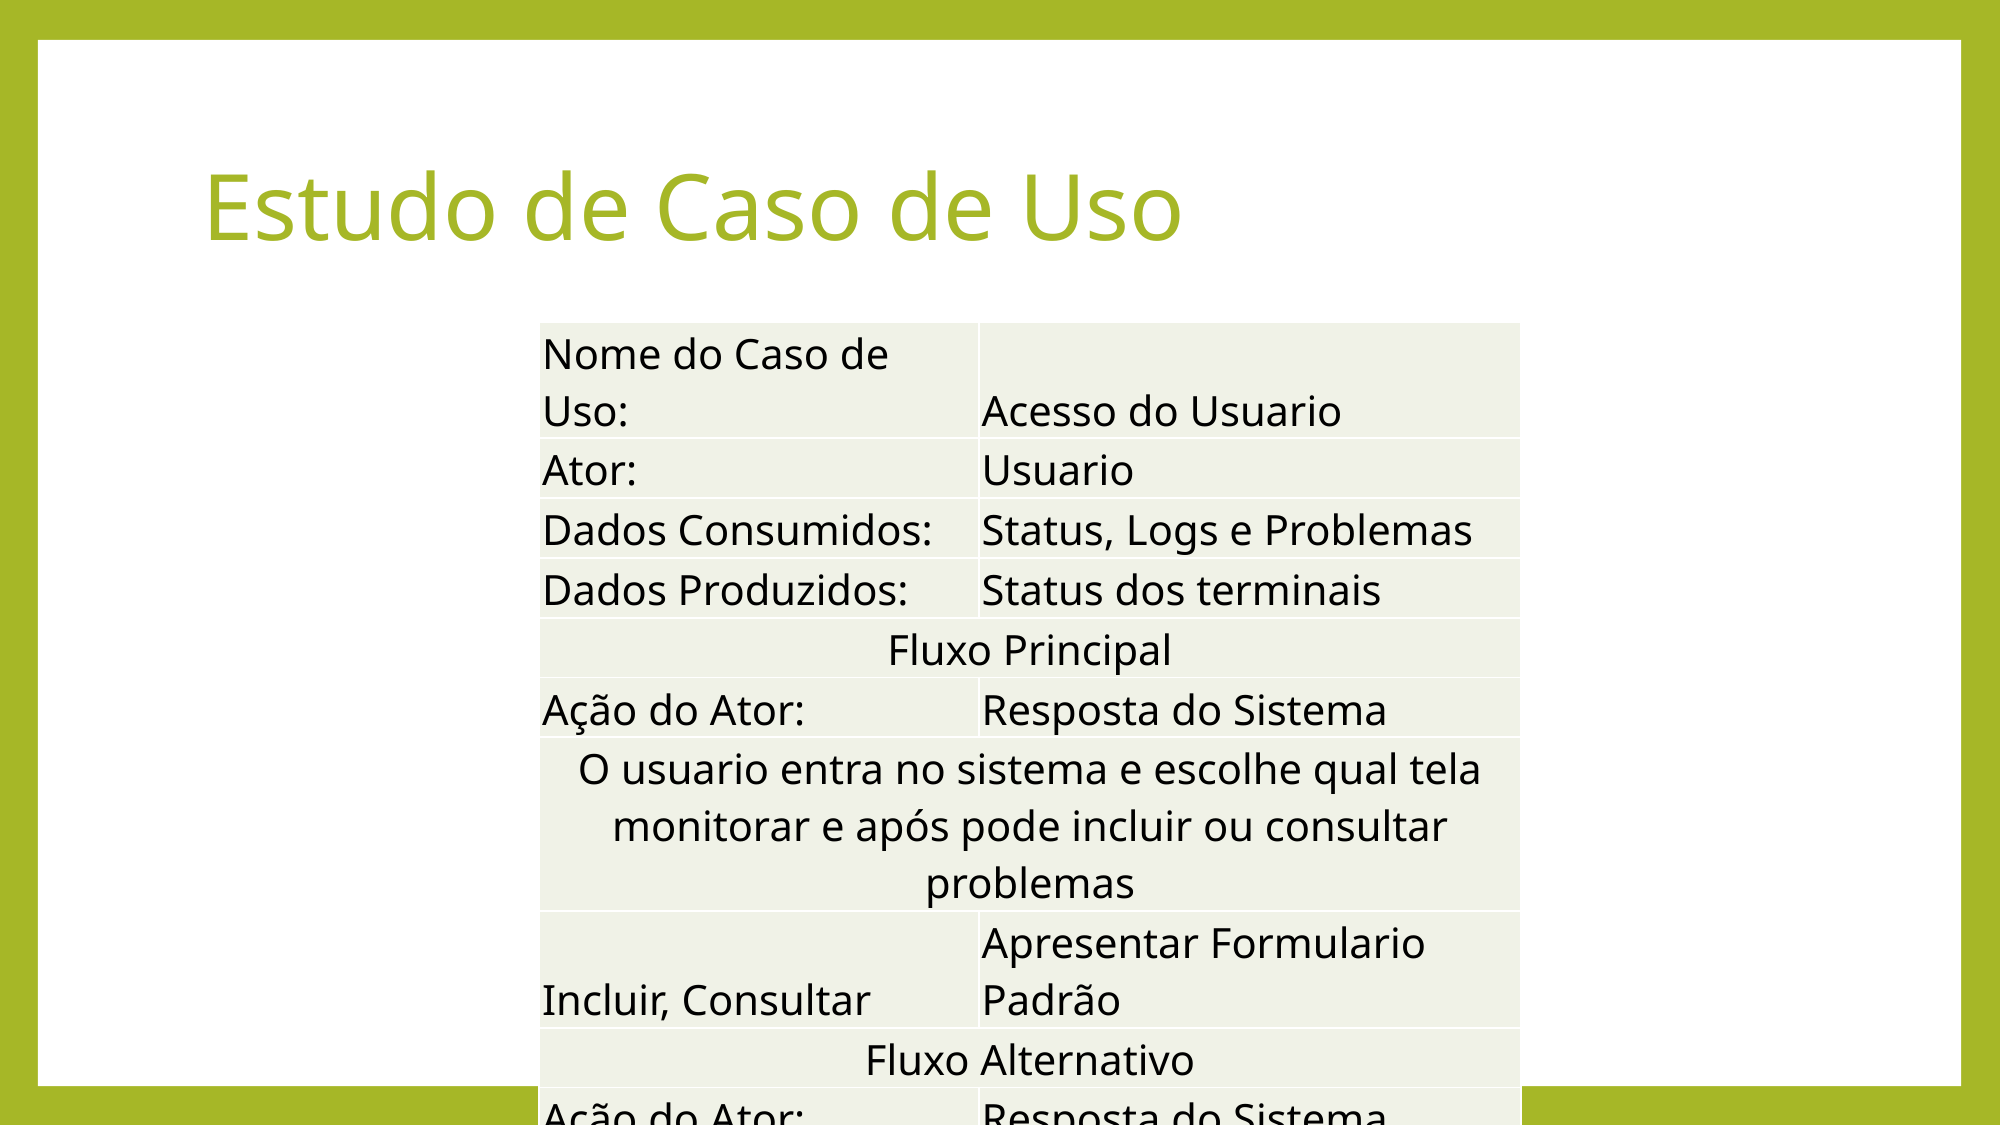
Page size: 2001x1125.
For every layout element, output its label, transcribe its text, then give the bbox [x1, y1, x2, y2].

table_header Nome do Caso de Uso: [540, 323, 978, 437]
table_cell Ação do Ator: [540, 678, 978, 736]
table_cell Status, Logs e Problemas [980, 499, 1520, 557]
table_cell Resposta do Sistema [980, 678, 1520, 736]
table_cell Dados Produzidos: [540, 559, 978, 617]
table_cell Fluxo Principal [540, 619, 1520, 677]
table_cell Status dos terminais [980, 559, 1520, 617]
table_cell Incluir, Consultar [540, 912, 978, 1027]
table_cell Usuario [980, 439, 1520, 497]
table_header Acesso do Usuario [980, 323, 1520, 437]
table_cell Ação do Ator: [540, 1088, 978, 1125]
table_cell Dados Consumidos: [540, 499, 978, 557]
table_cell Ator: [540, 439, 978, 497]
title Estudo de Caso de Uso [187, 99, 1808, 323]
table_cell Fluxo Alternativo [540, 1029, 1520, 1087]
table_cell Resposta do Sistema [980, 1088, 1520, 1125]
table_cell Apresentar Formulario Padrão [980, 912, 1520, 1027]
table_cell O usuario entra no sistema e escolhe qual tela monitorar e após pode incluir ou consultar problemas [540, 738, 1520, 910]
